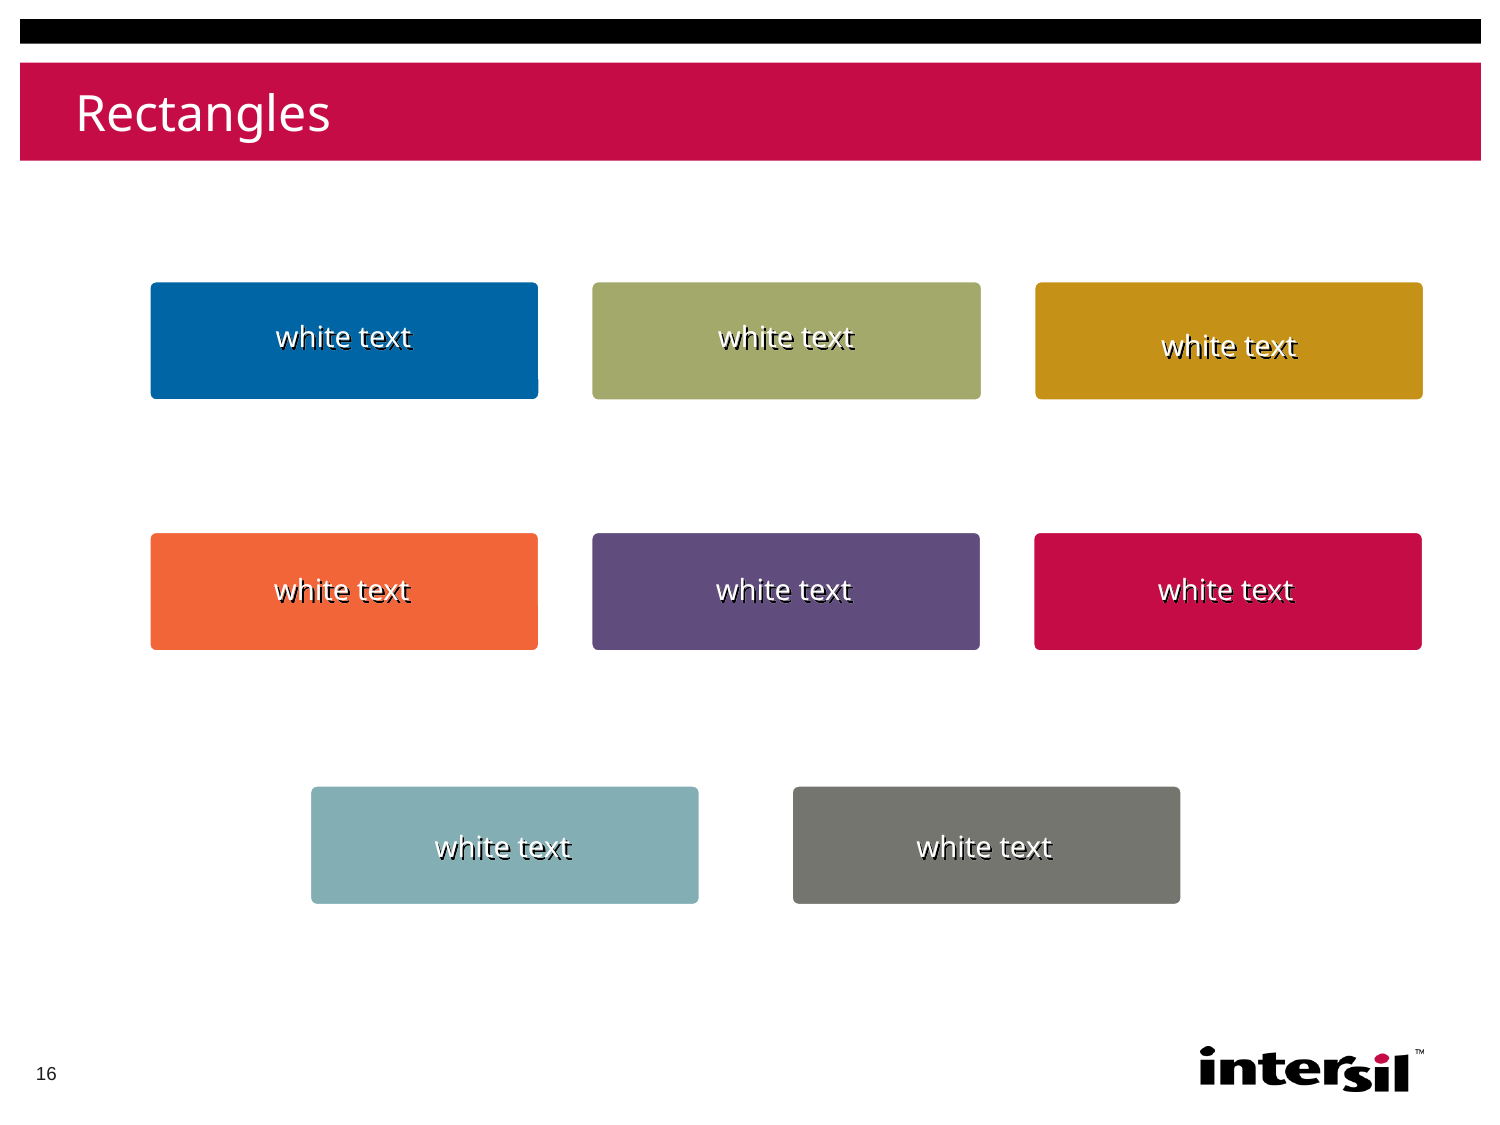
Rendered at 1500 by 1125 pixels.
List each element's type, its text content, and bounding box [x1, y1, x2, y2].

picture [1200, 1046, 1424, 1092]
title Rectangles [74, 80, 1479, 142]
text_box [148, 280, 541, 402]
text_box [1033, 280, 1425, 402]
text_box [148, 531, 540, 652]
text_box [791, 784, 1183, 906]
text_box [309, 784, 701, 906]
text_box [590, 280, 983, 402]
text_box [1032, 531, 1424, 652]
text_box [590, 531, 982, 652]
